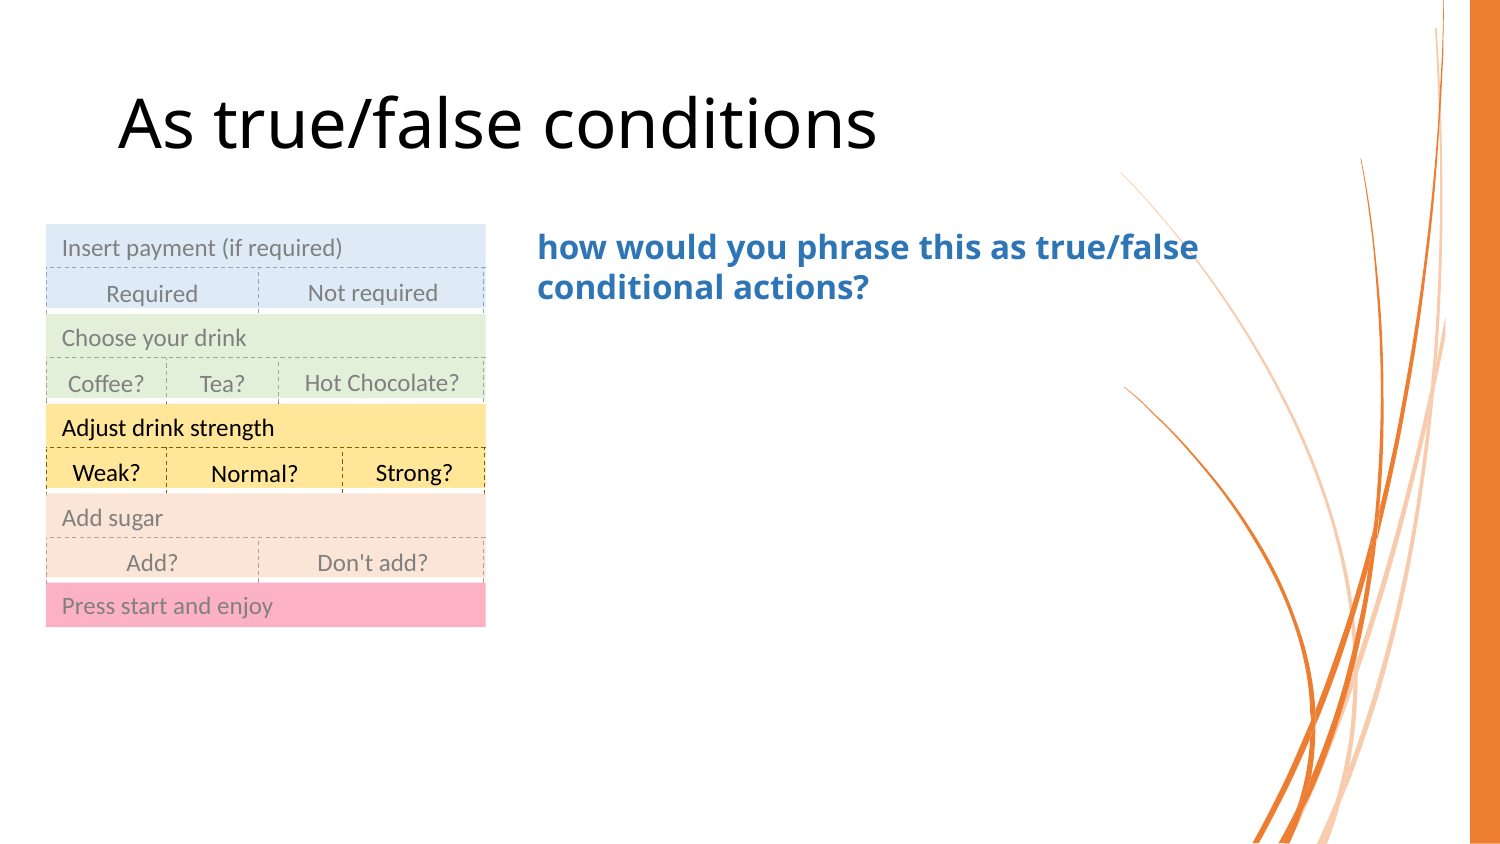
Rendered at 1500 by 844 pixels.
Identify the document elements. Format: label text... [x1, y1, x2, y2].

text_box [36, 492, 496, 637]
title As true/false conditions [103, 44, 1397, 208]
text_box how would you phrase this as true/false conditional actions? [522, 218, 1262, 314]
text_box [45, 224, 486, 628]
text_box [35, 217, 495, 404]
